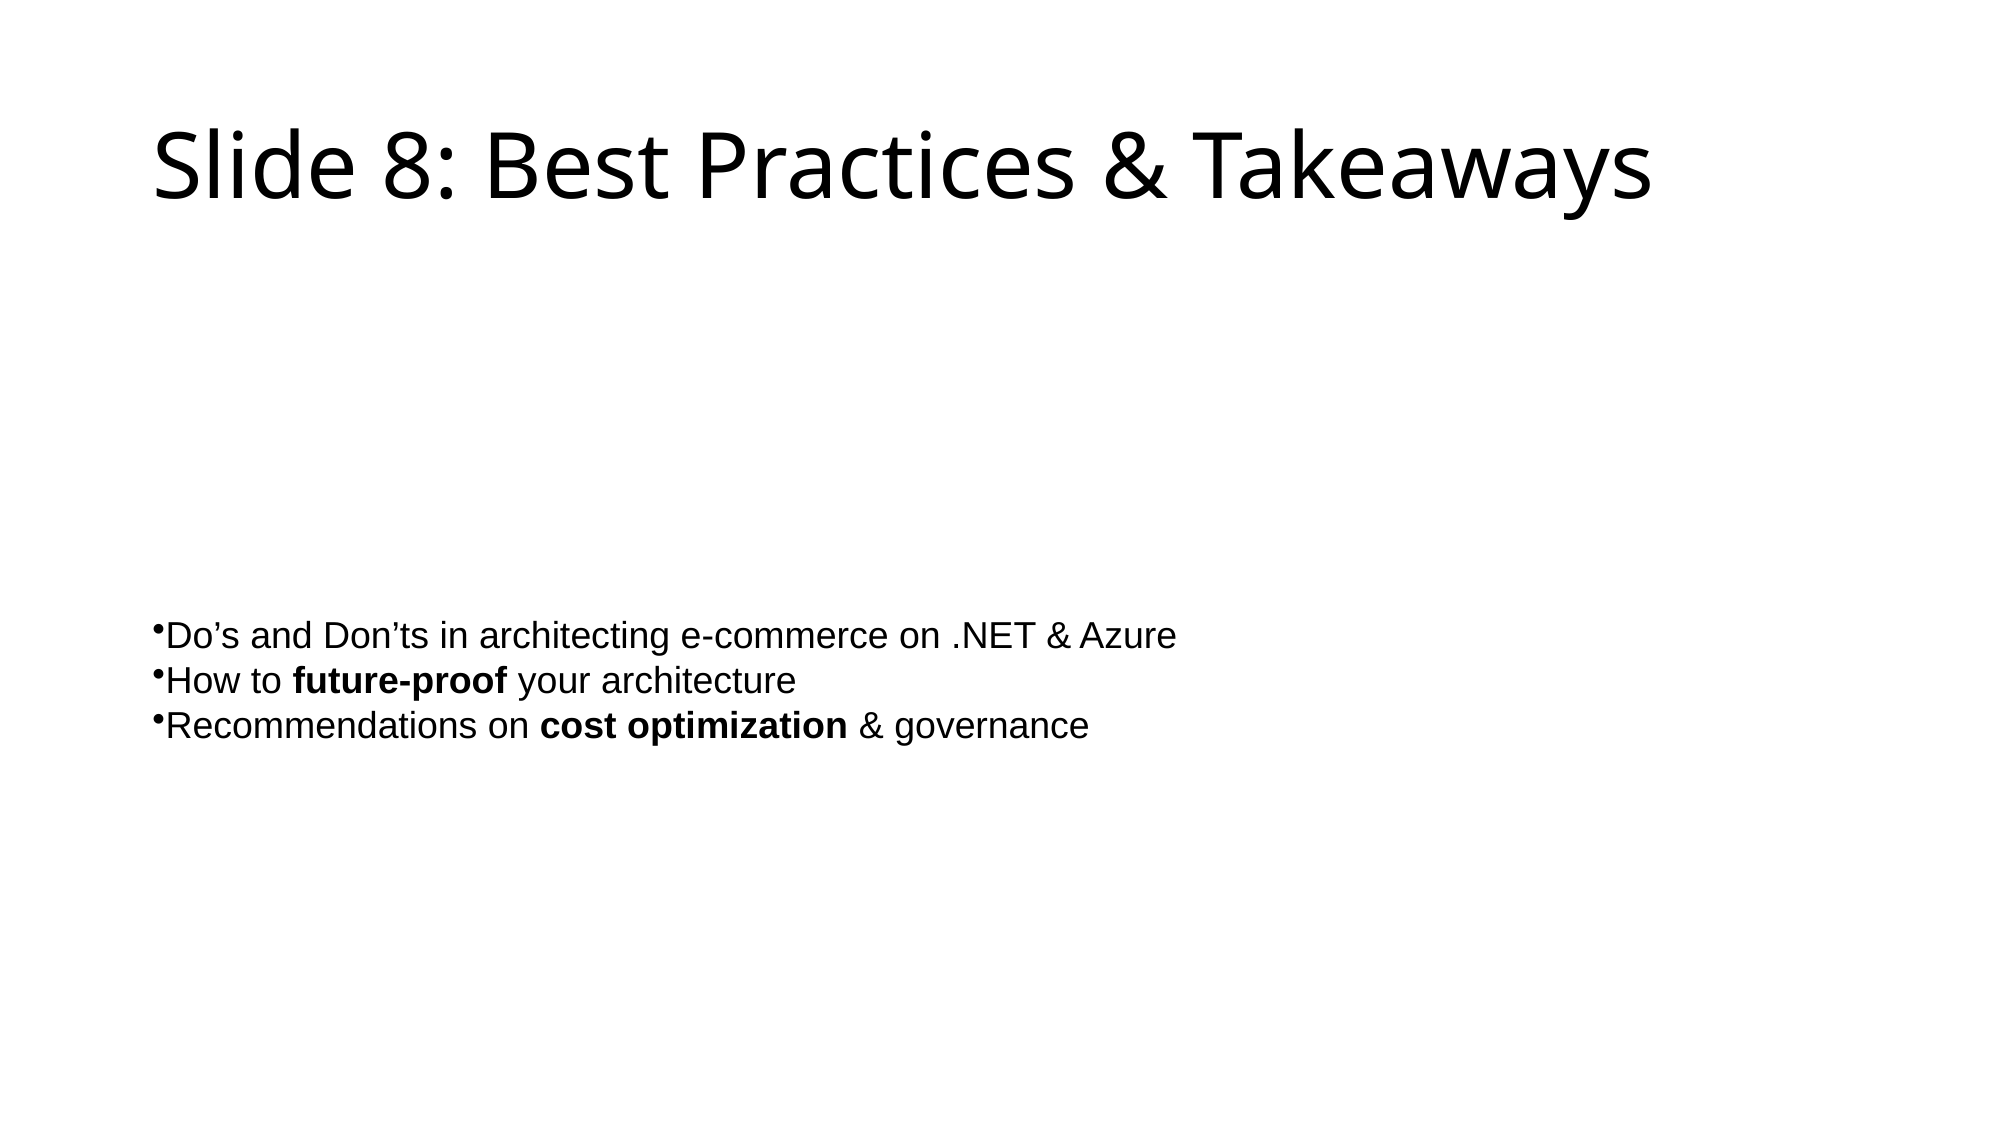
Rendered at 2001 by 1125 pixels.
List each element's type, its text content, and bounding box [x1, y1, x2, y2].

list Do’s and Don’ts in architecting e-commerce on .NET & Azure How to future-proof your architecture Recommendations on cost optimization & governance [137, 329, 1863, 983]
title Slide 8: Best Practices & Takeaways [137, 59, 1863, 278]
